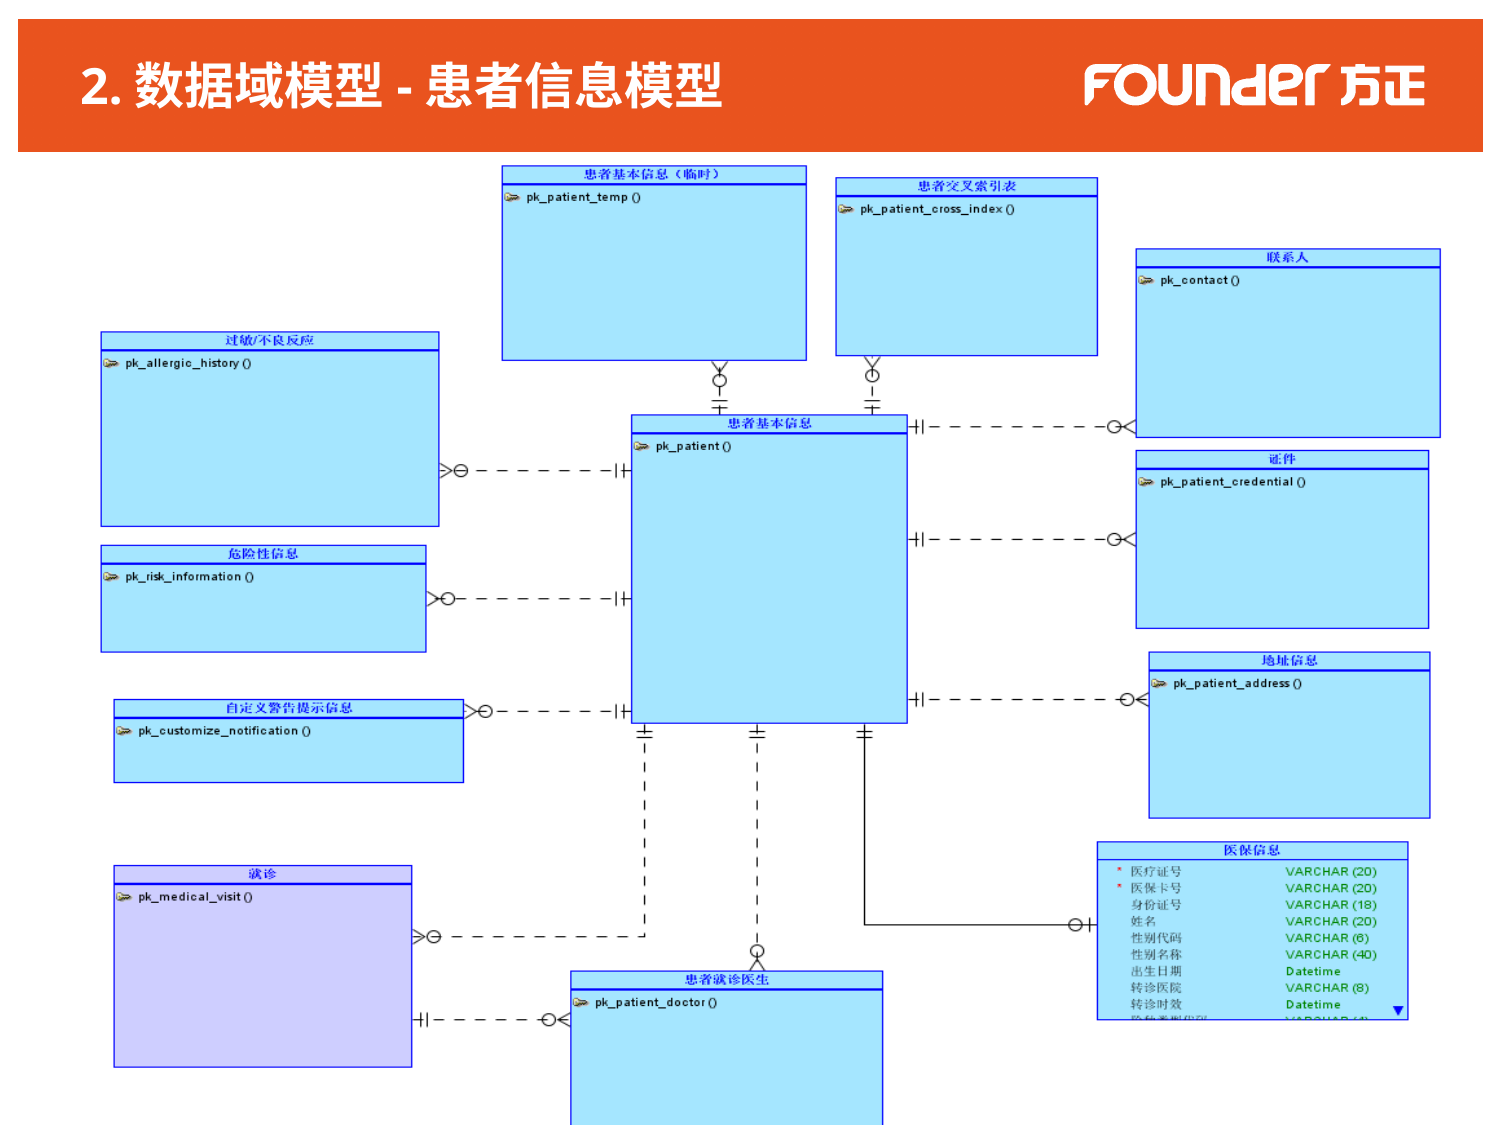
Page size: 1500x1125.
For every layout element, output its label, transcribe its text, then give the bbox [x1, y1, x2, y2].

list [58, 163, 1454, 1125]
title 2.数据域模型-患者信息模型 [64, 30, 985, 138]
